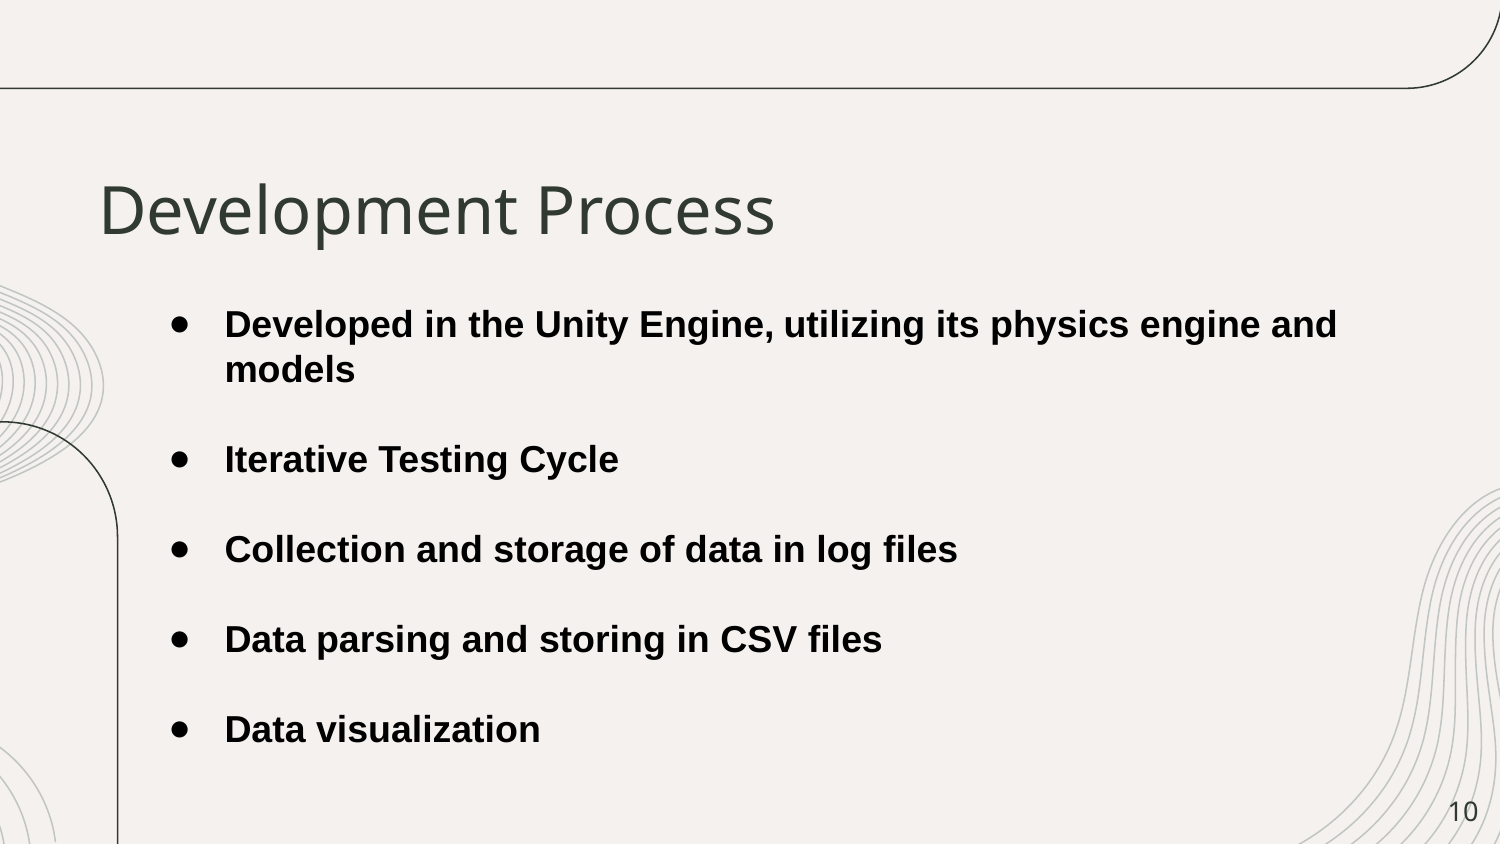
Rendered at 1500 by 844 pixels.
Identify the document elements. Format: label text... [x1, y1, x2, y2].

slide_number 10 [1403, 779, 1494, 844]
text_box Developed in the Unity Engine, utilizing its physics engine and models Iterative Testing Cycle Collection and storage of data in log files Data parsing and storing in CSV files Data visualization [134, 306, 1463, 766]
title Development Process [83, 72, 1439, 307]
